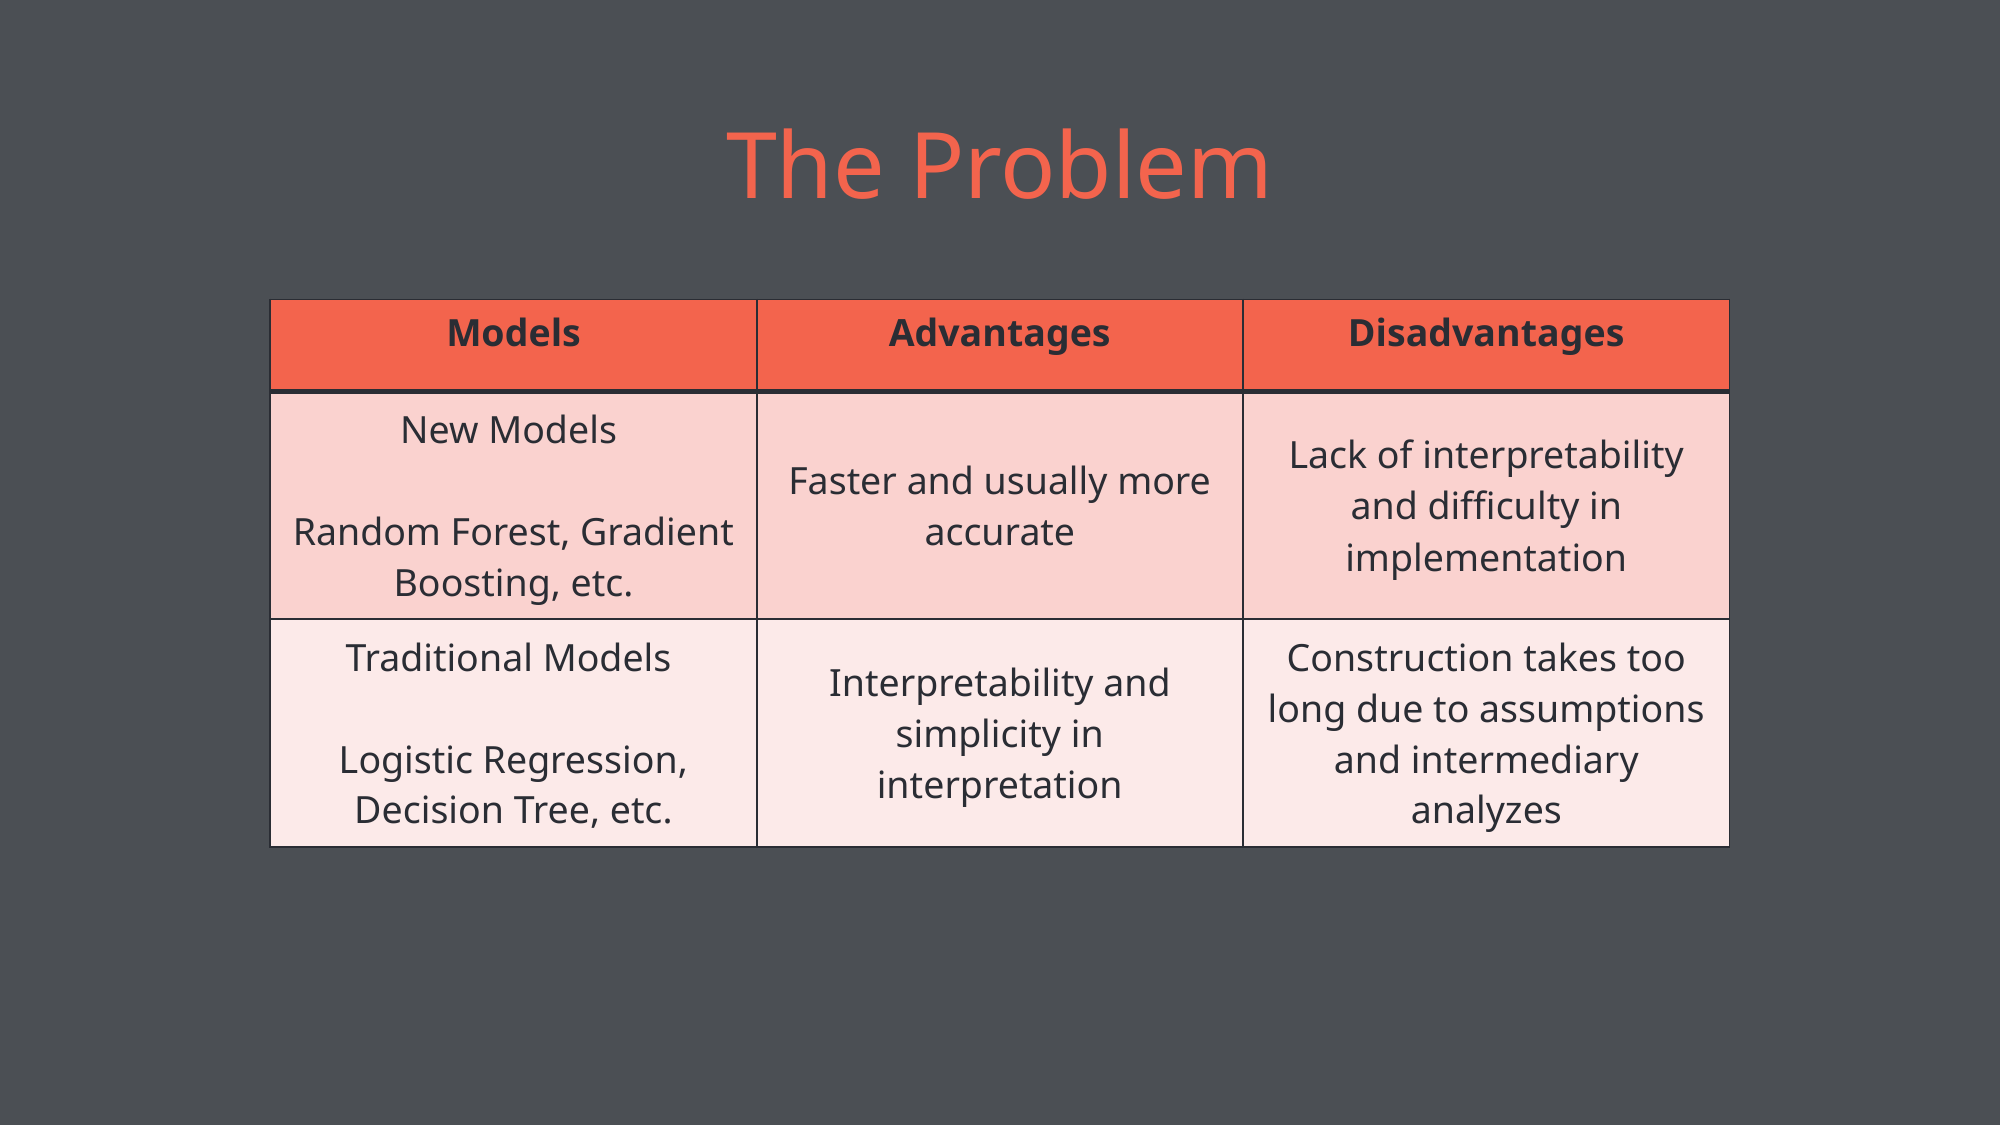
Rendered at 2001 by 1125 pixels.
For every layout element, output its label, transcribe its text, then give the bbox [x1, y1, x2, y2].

table_header Disadvantages [1244, 300, 1729, 389]
table_header Advantages [758, 300, 1242, 389]
table_cell Faster and usually more accurate [758, 394, 1242, 618]
table_cell New Models Random Forest, Gradient Boosting, etc. [271, 394, 756, 618]
table_cell Traditional Models Logistic Regression, Decision Tree, etc. [271, 620, 756, 846]
table_header Models [271, 300, 756, 389]
table_cell Interpretability and simplicity in interpretation [758, 620, 1242, 846]
title The Problem [150, 101, 1850, 236]
table_cell Lack of interpretability and difficulty in implementation [1244, 394, 1729, 618]
table_cell Construction takes too long due to assumptions and intermediary analyzes [1244, 620, 1729, 846]
